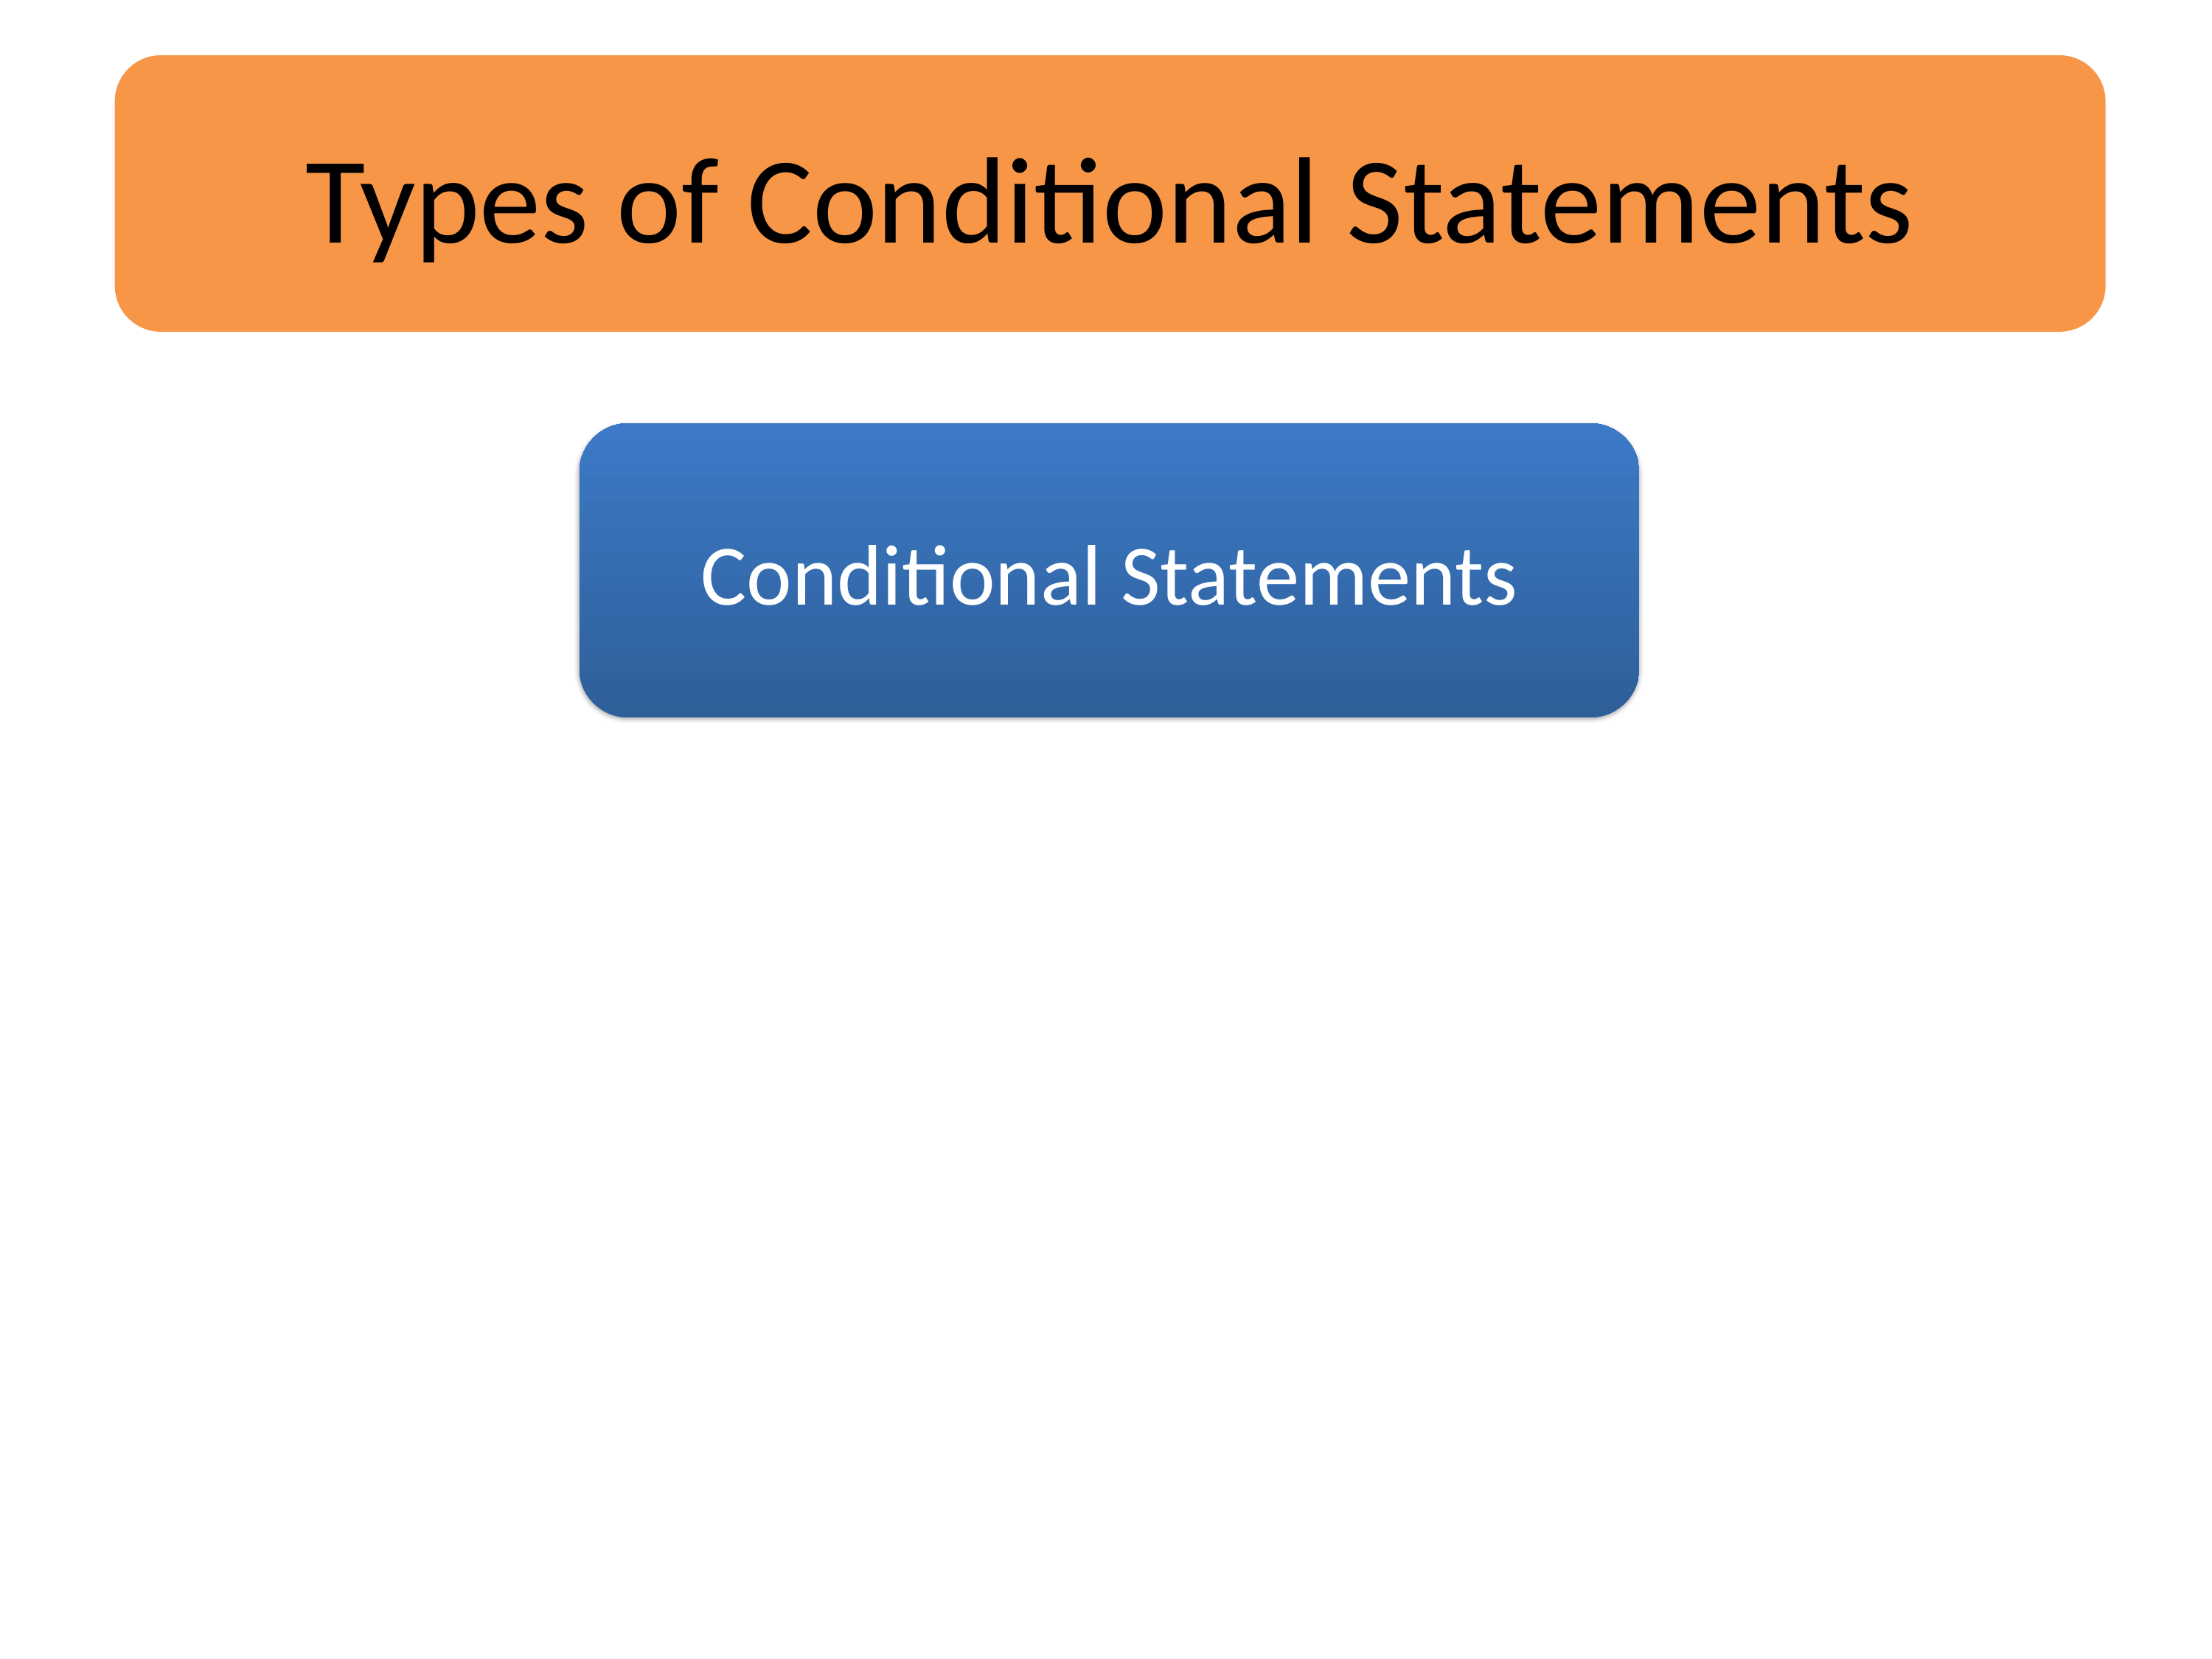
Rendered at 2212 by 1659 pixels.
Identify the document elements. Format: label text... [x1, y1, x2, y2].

text_box Types of Conditional Statements [114, 55, 2106, 332]
text_box Conditional Statements [579, 423, 1640, 718]
